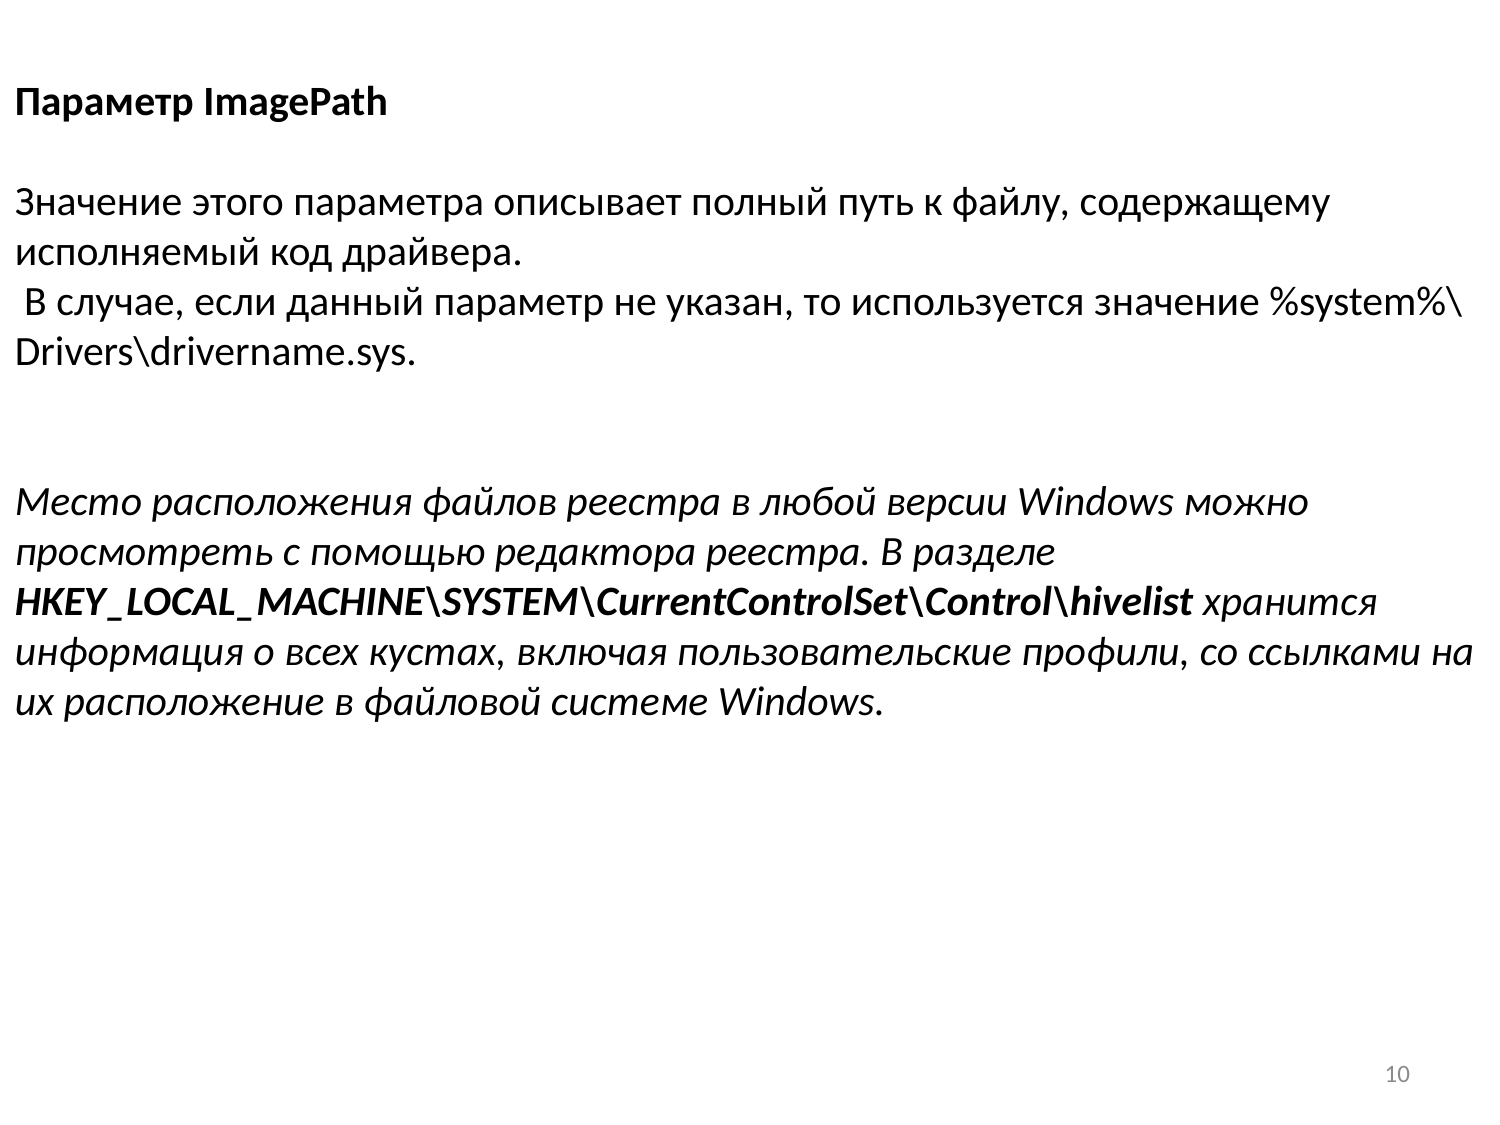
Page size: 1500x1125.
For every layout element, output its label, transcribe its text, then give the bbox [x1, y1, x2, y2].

slide_number 10 [1074, 1042, 1425, 1103]
text_box Параметр ImagePath Значение этого параметра описывает полный путь к файлу, содержащему исполняемый код драйвера. В случае, если данный параметр не указан, то используется значение %system%\Drivers\drivername.sys. Место расположения файлов реестра в любой версии Windows можно просмотреть с помощью редактора реестра. В разделе HKEY_LOCAL_MACHINE\SYSTEM\CurrentControlSet\Control\hivelist хранится информация о всех кустах, включая пользовательские профили, со ссылками на их расположение в файловой системе Windows. [0, 66, 1500, 782]
